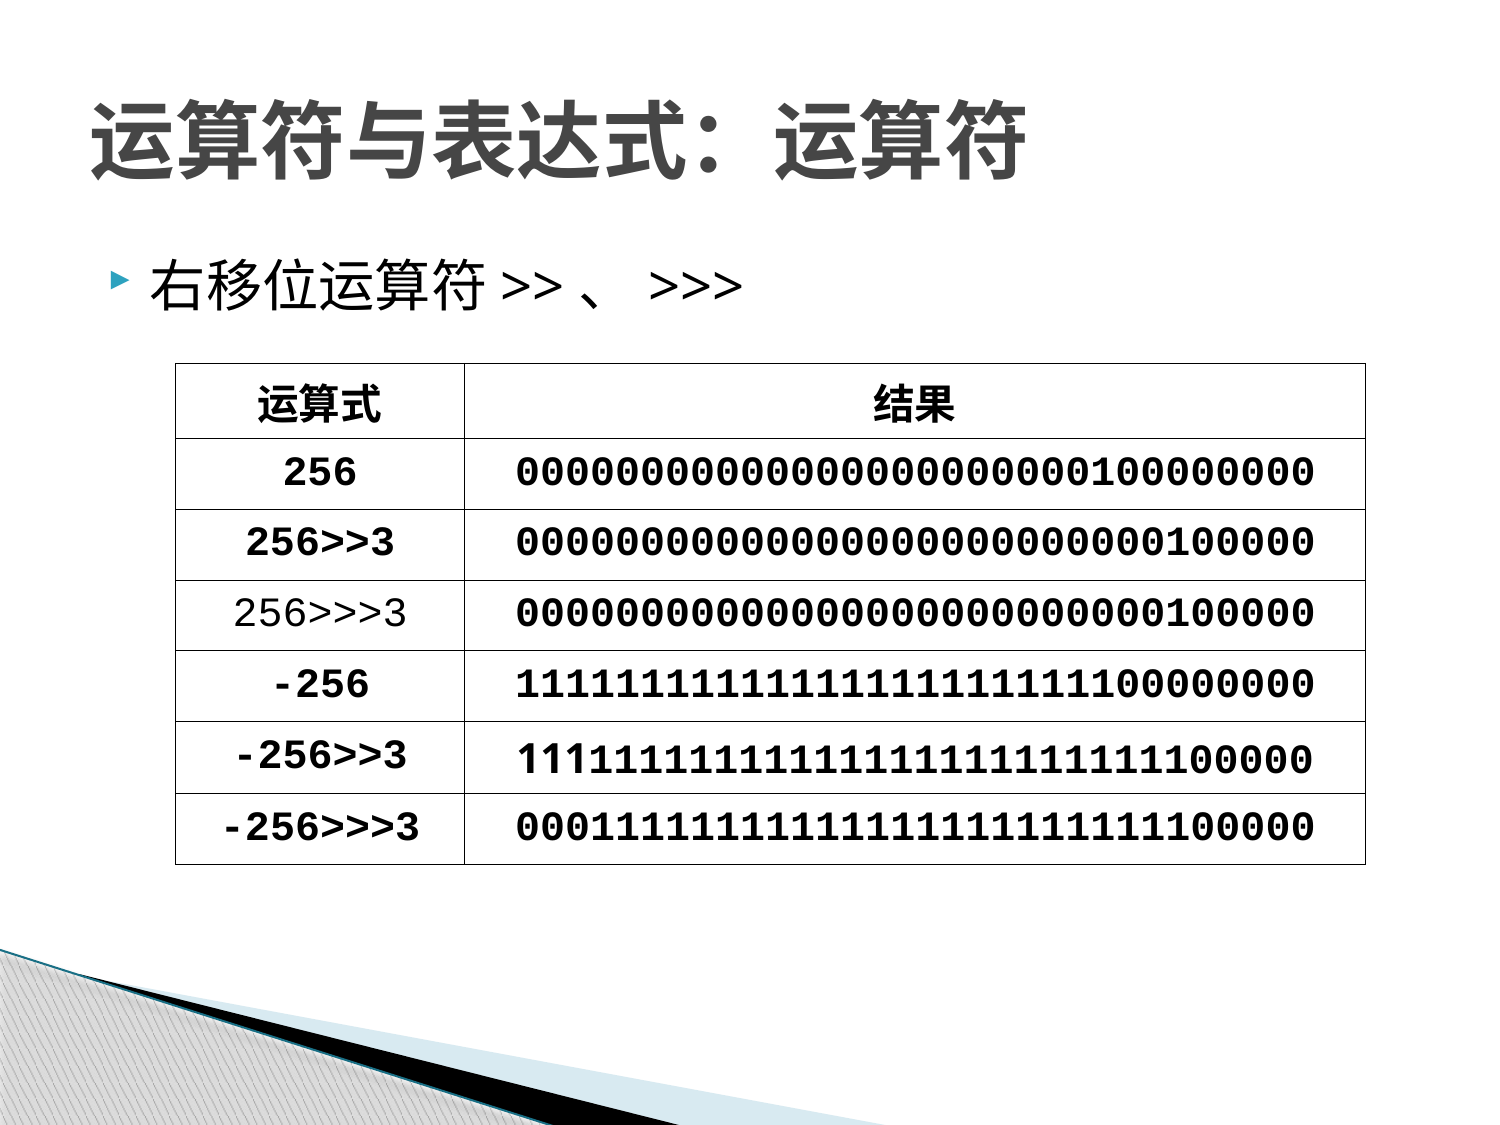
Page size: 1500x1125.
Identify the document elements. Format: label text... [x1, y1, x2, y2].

table_cell 00000000000000000000000100000000 [465, 439, 1365, 509]
table_cell 11111111111111111111111100000000 [465, 651, 1365, 721]
table_cell 00011111111111111111111111100000 [465, 794, 1365, 864]
table_cell -256 [176, 651, 464, 721]
list 右移位运算符>>、>>> [75, 243, 1425, 986]
table_cell 256>>>3 [176, 581, 464, 650]
table_header 结果 [465, 364, 1365, 438]
table_cell 11111111111111111111111111100000 [465, 722, 1365, 793]
table_cell -256>>>3 [176, 794, 464, 864]
table_cell 256 [176, 439, 464, 509]
table_cell 00000000000000000000000000100000 [465, 581, 1365, 650]
table_cell 00000000000000000000000000100000 [465, 510, 1365, 580]
table_header 运算式 [176, 364, 464, 438]
table_cell 256>>3 [176, 510, 464, 580]
table_cell -256>>3 [176, 722, 464, 793]
title 运算符与表达式：运算符 [75, 45, 1425, 233]
